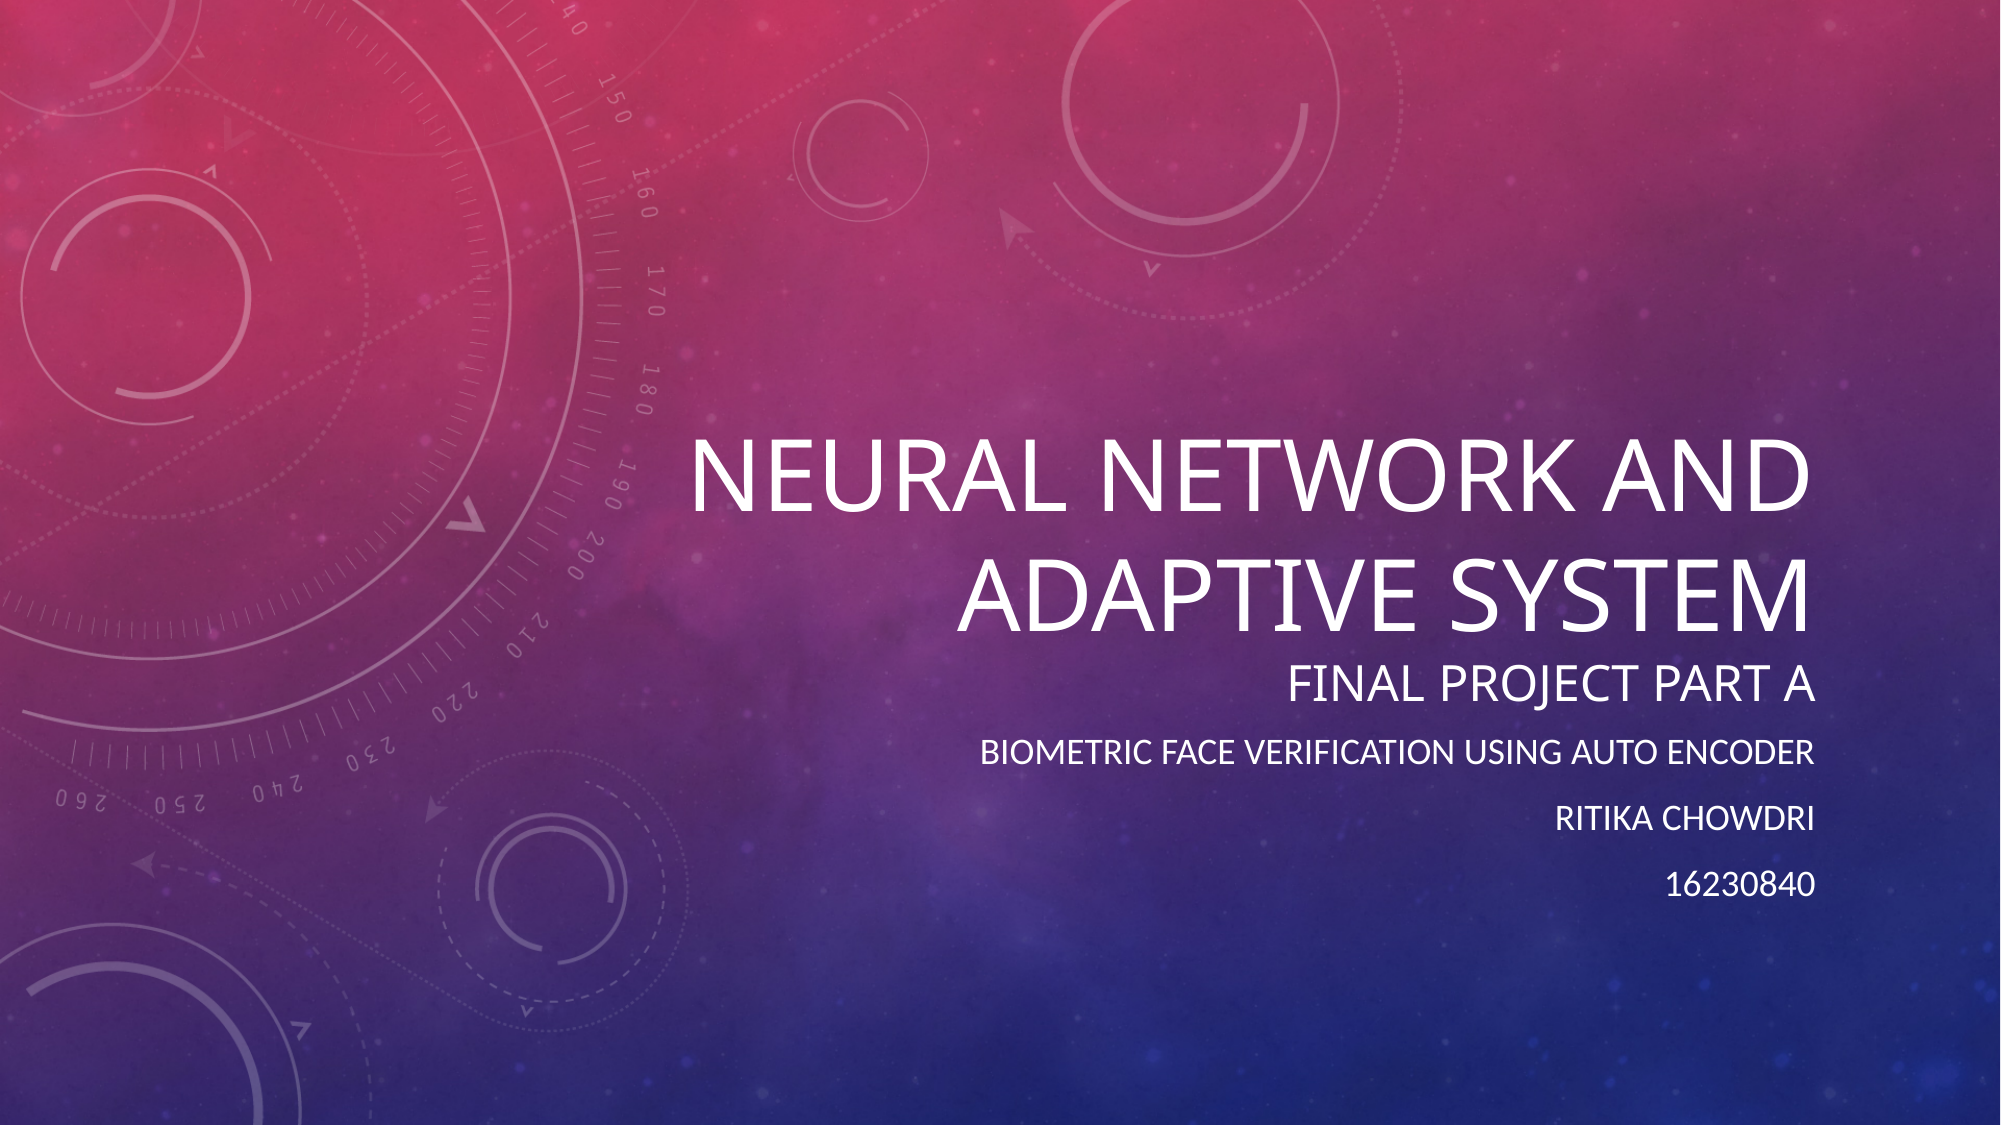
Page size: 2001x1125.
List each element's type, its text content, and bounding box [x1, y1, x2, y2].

title Neural network and adaptive system final project part a [650, 322, 1831, 719]
picture [0, 0, 2001, 1125]
subtitle Biometric Face verification using Auto encoder Ritika Chowdri 16230840 [650, 719, 1831, 950]
